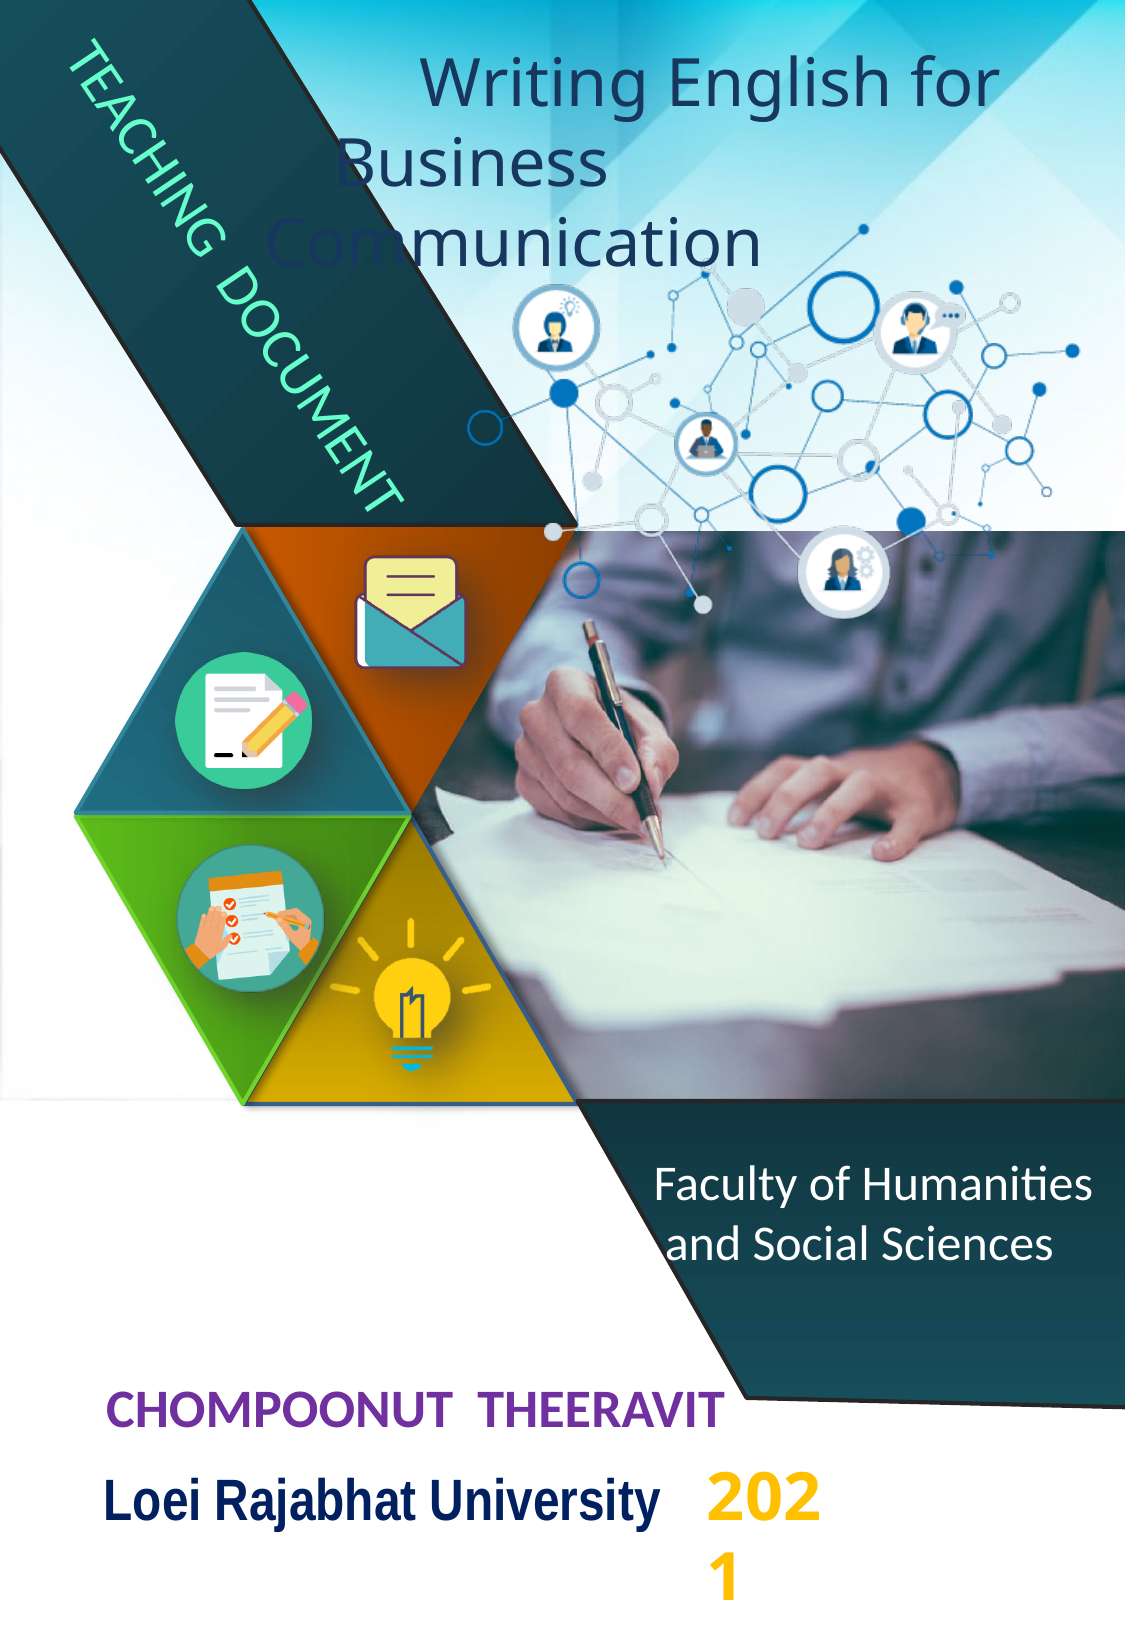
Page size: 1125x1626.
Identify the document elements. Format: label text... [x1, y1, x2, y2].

text_box Loei Rajabhat University [75, 1455, 684, 1540]
text_box 2021 [692, 1446, 875, 1622]
text_box Faculty of Humanities and Social Sciences [638, 1143, 1110, 1278]
text_box CHOMPOONUT THEERAVIT [91, 1365, 1004, 1446]
text_box [580, 1110, 1125, 1410]
picture [0, 0, 1125, 1101]
